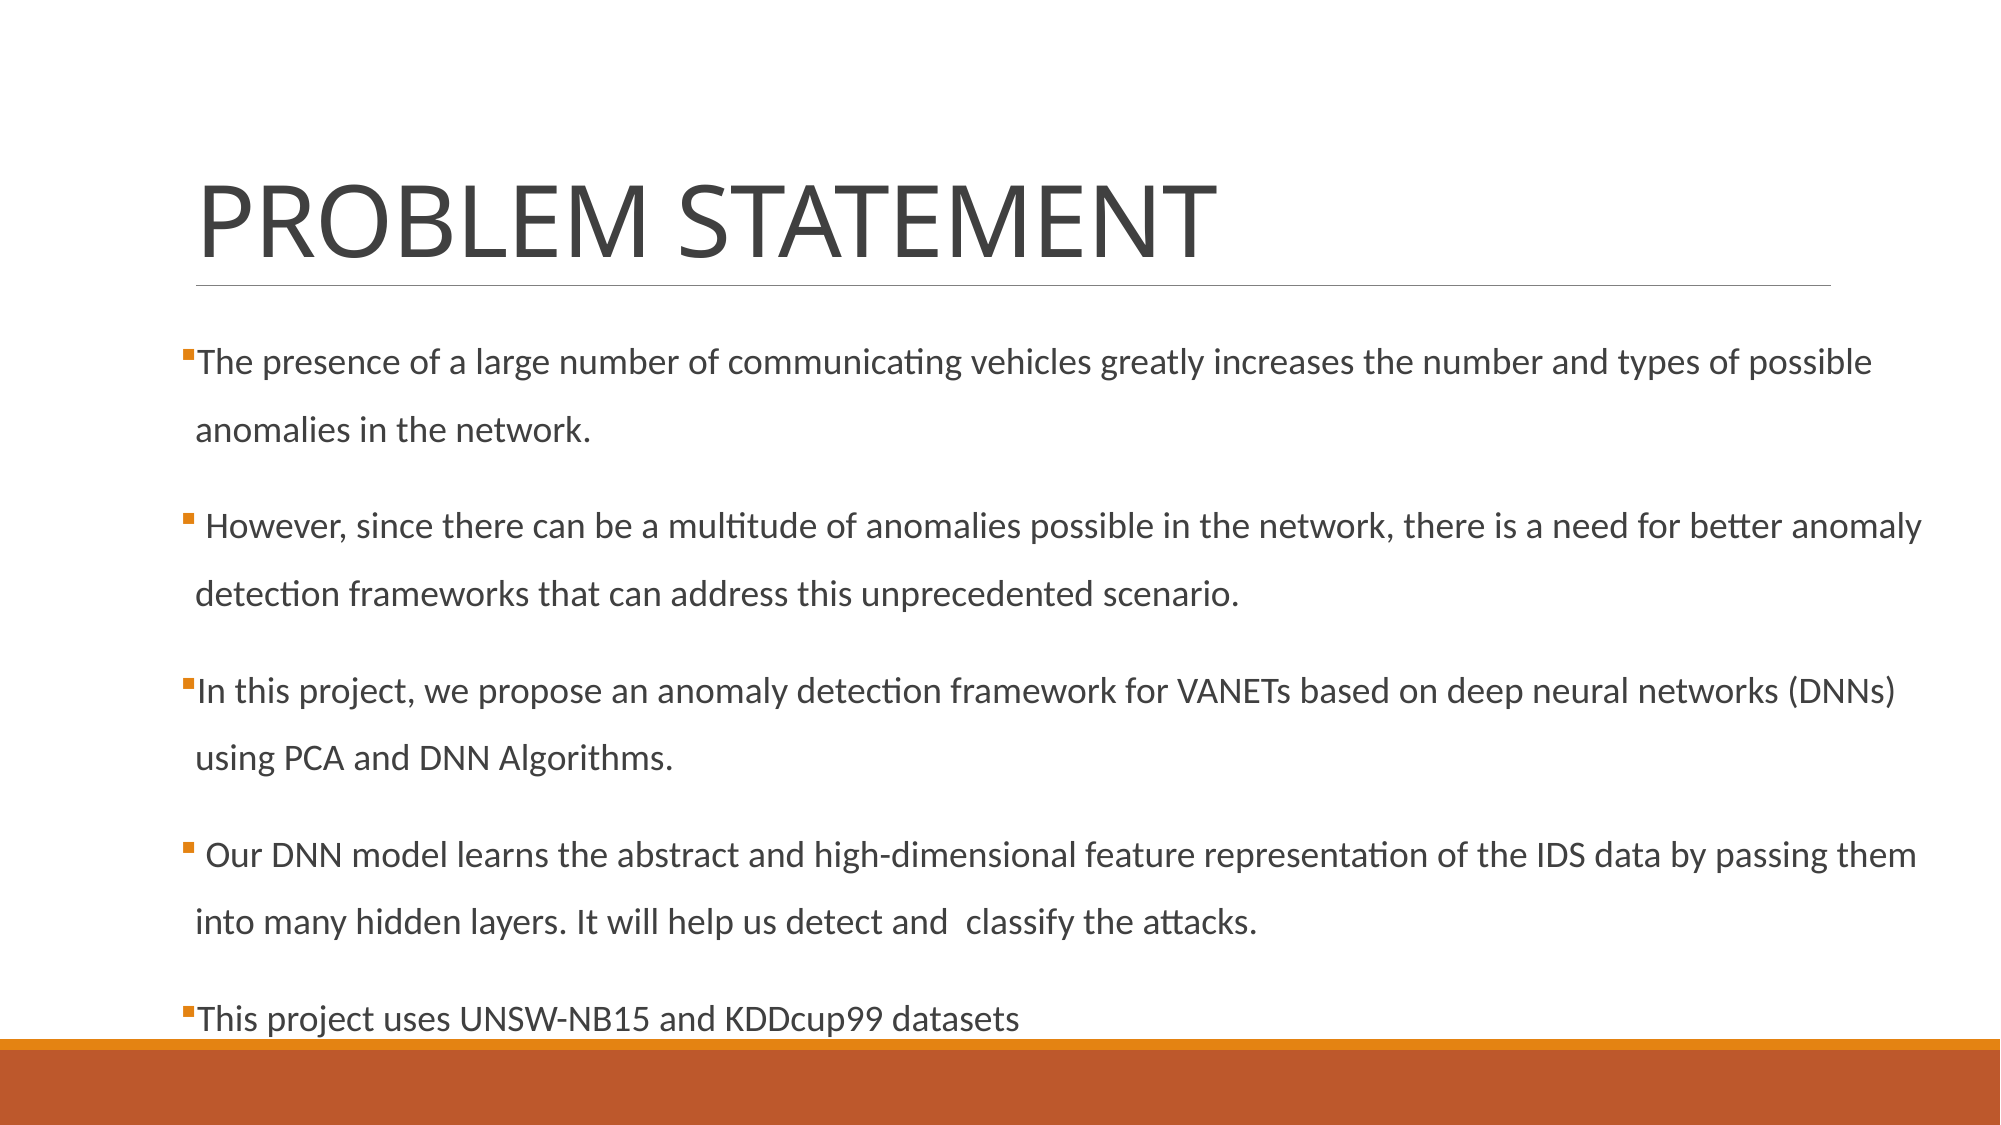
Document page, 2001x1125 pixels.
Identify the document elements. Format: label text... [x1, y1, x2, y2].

title PROBLEM STATEMENT [180, 47, 1830, 285]
list The presence of a large number of communicating vehicles greatly increases the number and types of possible anomalies in the network. However, since there can be a multitude of anomalies possible in the network, there is a need for better anomaly detection frameworks that can address this unprecedented scenario. In this project, we propose an anomaly detection framework for VANETs based on deep neural networks (DNNs) using PCA and DNN Algorithms. Our DNN model learns the abstract and high-dimensional feature representation of the IDS data by passing them into many hidden layers. It will help us detect and classify the attacks. This project uses UNSW-NB15 and KDDcup99 datasets [180, 307, 1961, 1059]
